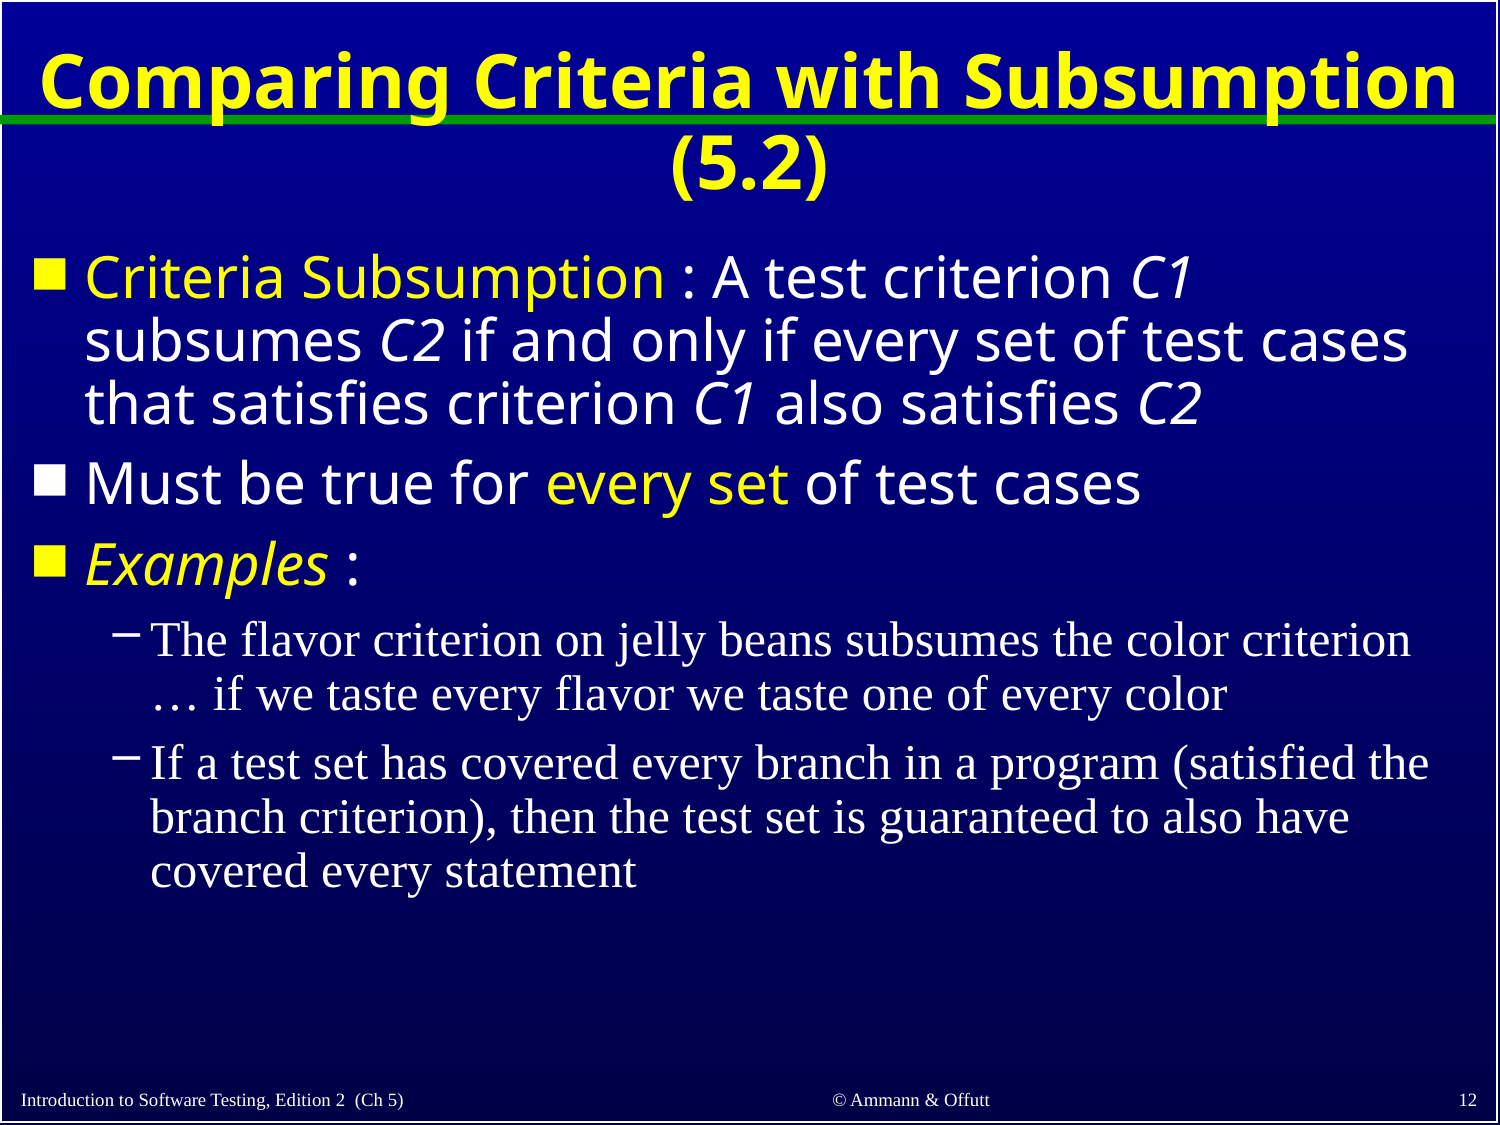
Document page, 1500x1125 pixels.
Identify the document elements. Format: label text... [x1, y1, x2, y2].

slide_number 12 [1179, 1074, 1493, 1119]
list Criteria Subsumption : A test criterion C1 subsumes C2 if and only if every set of test cases that satisfies criterion C1 also satisfies C2 Must be true for every set of test cases Examples : The flavor criterion on jelly beans subsumes the color criterion … if we taste every flavor we taste one of every color If a test set has covered every branch in a program (satisfied the branch criterion), then the test set is guaranteed to also have covered every statement [22, 240, 1478, 1046]
title Comparing Criteria with Subsumption (5.2) [7, 15, 1493, 233]
footer © Ammann & Offutt [673, 1075, 1149, 1119]
slide_number Introduction to Software Testing, Edition 2 (Ch 5) [5, 1077, 637, 1119]
